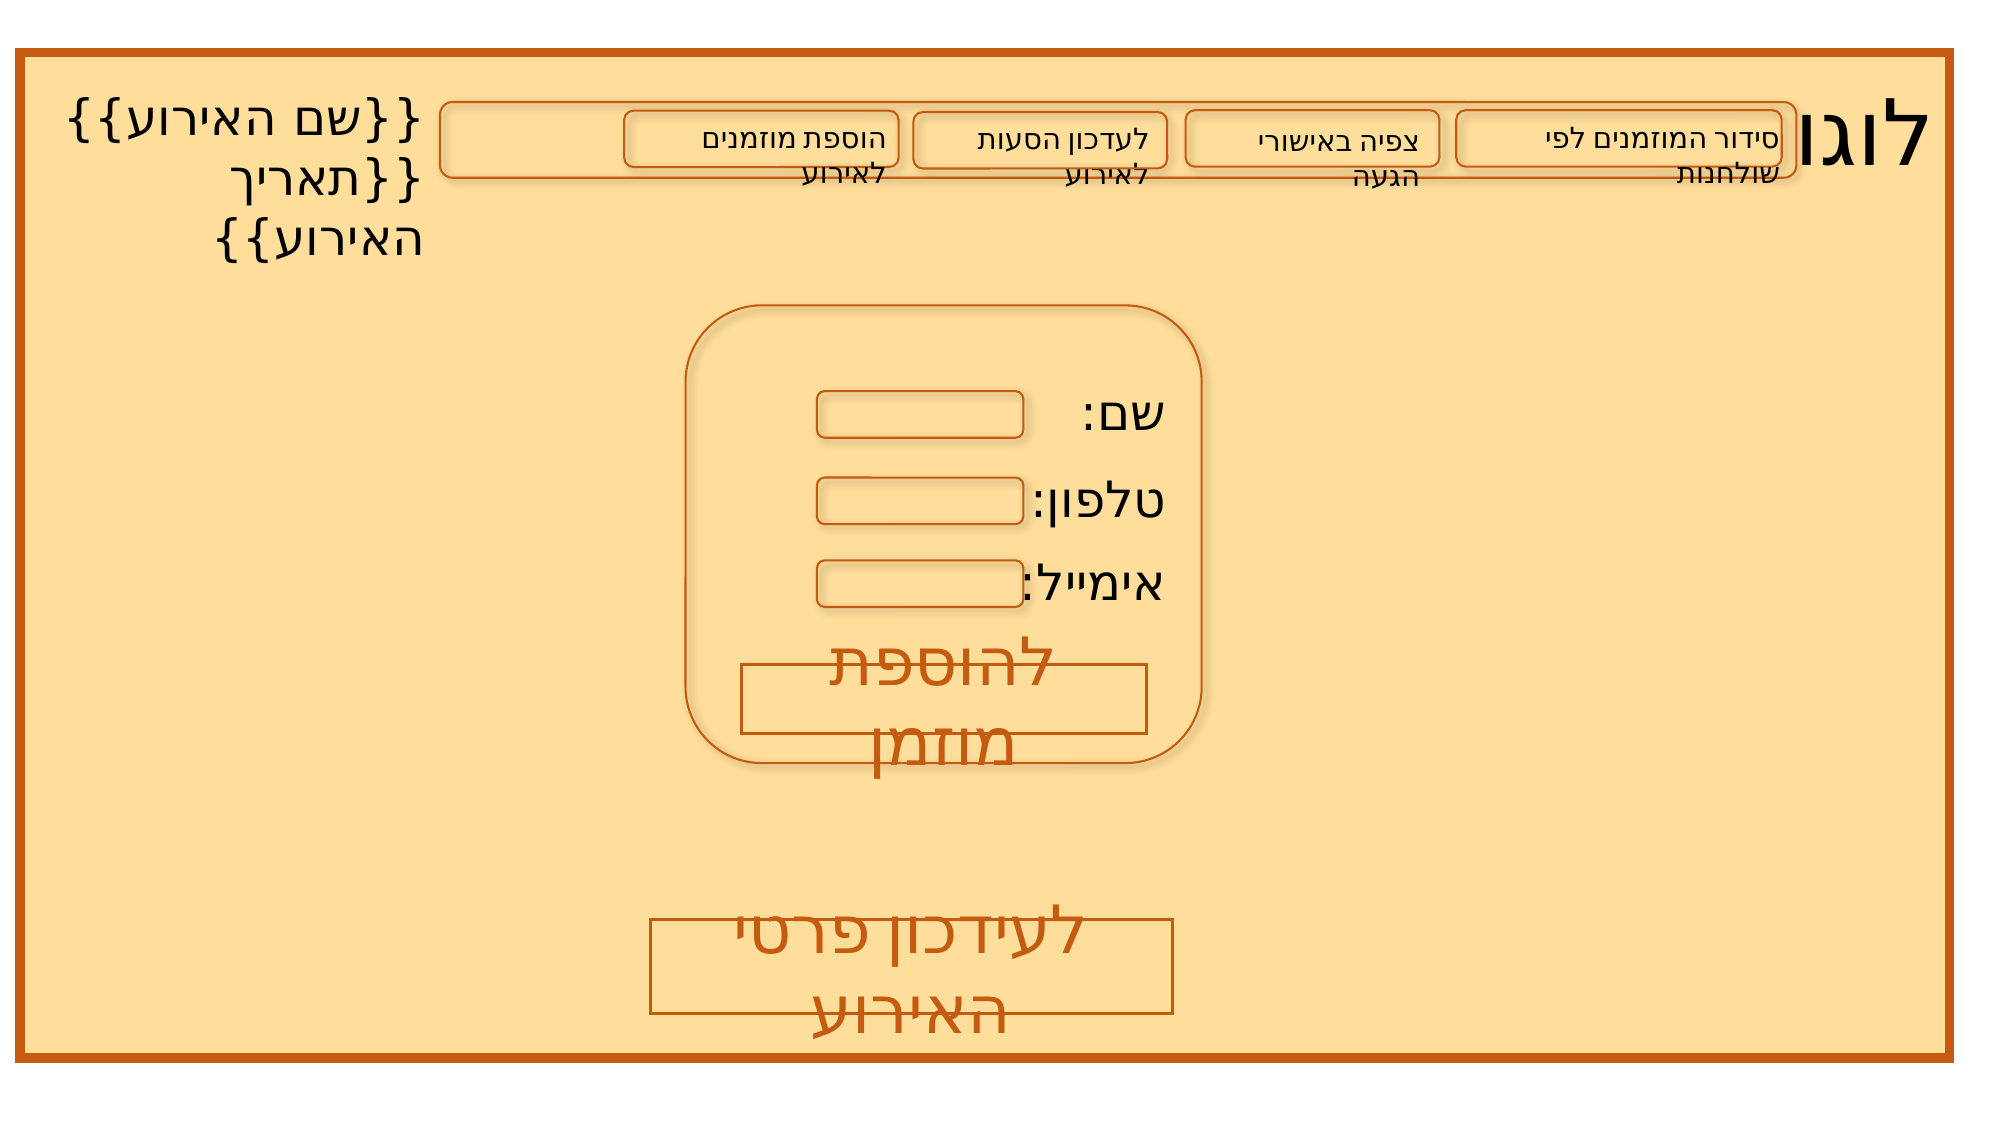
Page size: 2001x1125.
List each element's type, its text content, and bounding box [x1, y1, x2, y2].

text_box לעדכון הסעות לאירוע [910, 160, 1165, 198]
text_box [1186, 109, 1441, 167]
text_box [815, 476, 1025, 526]
text_box [438, 100, 1798, 179]
text_box צפיה באישורי הגעה [1180, 114, 1435, 200]
text_box [815, 559, 1025, 609]
text_box סידור המוזמנים לפי שולחנות [1453, 112, 1795, 197]
text_box [815, 390, 1025, 439]
text_box אימייל: [741, 542, 1182, 618]
text_box [19, 52, 1951, 1059]
text_box לעידכון פרטי האירוע [649, 919, 1173, 1014]
text_box [684, 304, 1203, 765]
text_box טלפון: [741, 459, 1182, 535]
text_box [912, 110, 1169, 170]
text_box הוספת מוזמנים לאירוע [624, 112, 902, 197]
text_box {{שם האירוע}} {{תאריך האירוע}} [0, 78, 440, 333]
text_box להוספת מוזמן [740, 663, 1147, 735]
text_box לוגו [1769, 66, 1950, 192]
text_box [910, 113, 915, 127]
text_box שם: [741, 373, 1182, 449]
